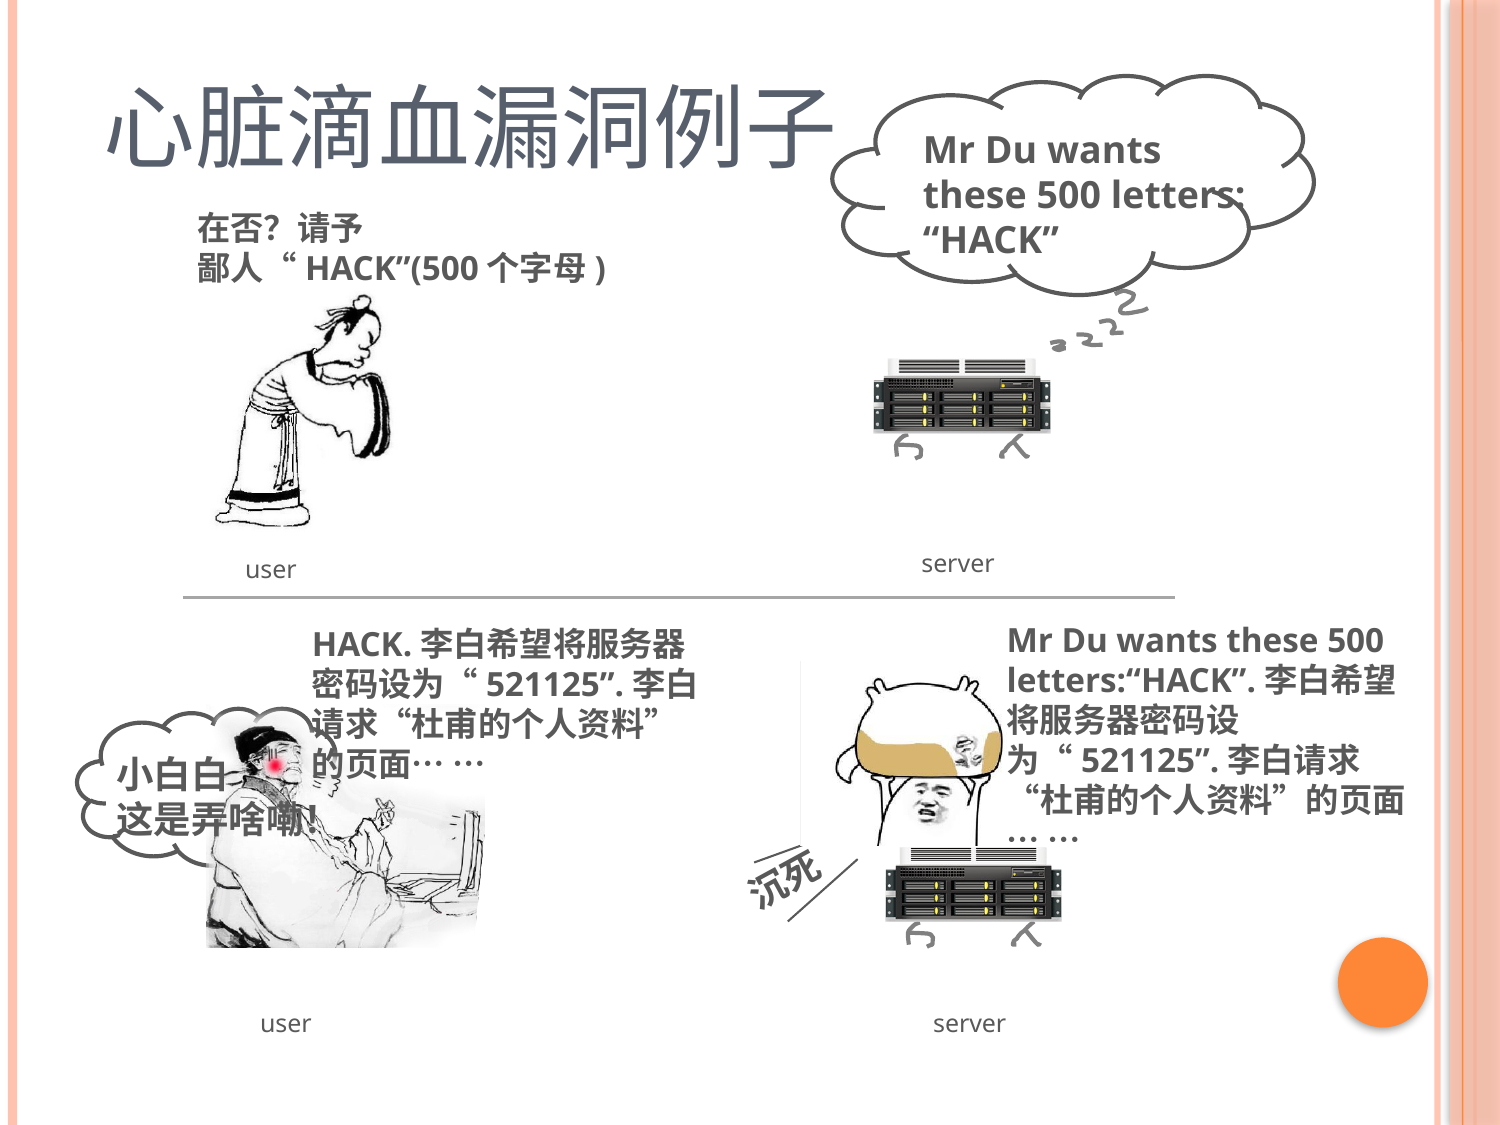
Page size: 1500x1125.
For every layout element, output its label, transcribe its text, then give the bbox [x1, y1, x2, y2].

text_box 沉死 [724, 865, 781, 931]
text_box [122, 849, 199, 867]
picture [205, 703, 486, 948]
text_box [74, 711, 199, 839]
text_box HACK.李白希望将服务器密码设为“521125”.李白请求“杜甫的个人资料”的页面… … [297, 615, 725, 820]
text_box [911, 269, 1149, 287]
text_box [855, 290, 1068, 503]
text_box server [918, 999, 1024, 1045]
picture [206, 285, 399, 535]
text_box 在否？请予 鄙人“HACK”(500个字母) [182, 199, 659, 295]
text_box Mr Du wants these 500 letters:“HACK”.李白希望将服务器密码设为“521125”.李白请求“杜甫的个人资料”的页面… … [991, 611, 1435, 896]
title 心脏滴血漏洞例子 [88, 0, 1314, 188]
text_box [787, 858, 859, 922]
text_box server [906, 539, 1012, 585]
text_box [753, 833, 799, 863]
text_box user [230, 546, 314, 591]
text_box [832, 188, 908, 267]
text_box [1277, 171, 1317, 225]
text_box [867, 778, 1080, 991]
text_box user [245, 999, 329, 1045]
picture [799, 661, 1053, 847]
text_box 小白白 这是弄啥嘞！ [101, 744, 199, 849]
text_box Mr Du wants these 500 letters: “HACK” [908, 188, 1277, 269]
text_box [1049, 290, 1149, 351]
